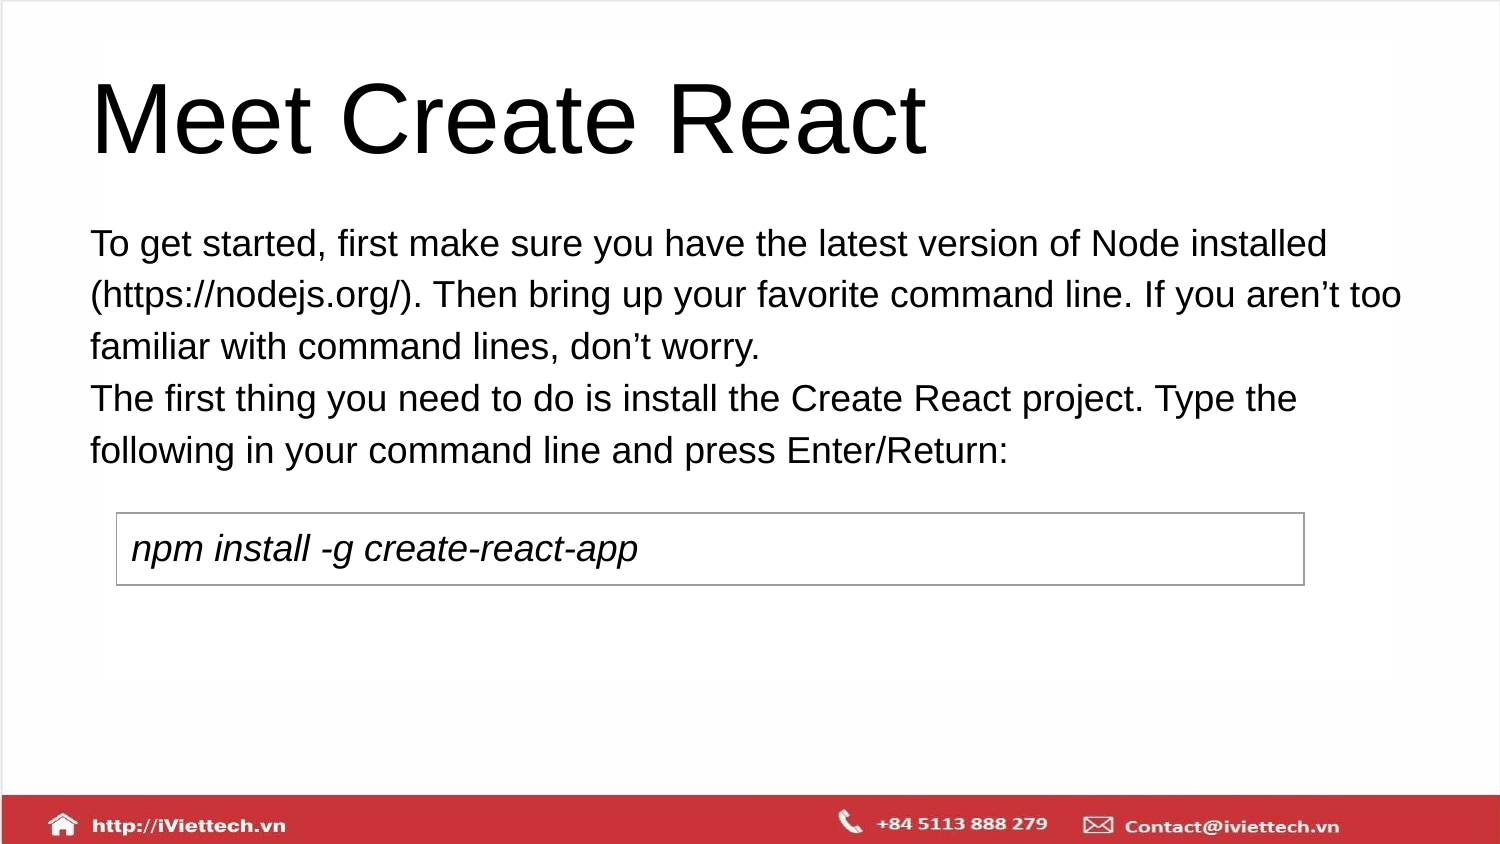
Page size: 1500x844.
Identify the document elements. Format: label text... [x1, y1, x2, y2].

picture [0, 0, 1500, 844]
table_header npm install -g create-react-app [117, 514, 1303, 584]
title Meet Create React [75, 33, 1425, 175]
list To get started, first make sure you have the latest version of Node installed (https://nodejs.org/). Then bring up your favorite command line. If you aren’t too familiar with command lines, don’t worry. The first thing you need to do is install the Create React project. Type the following in your command line and press Enter/Return: [75, 196, 1425, 754]
